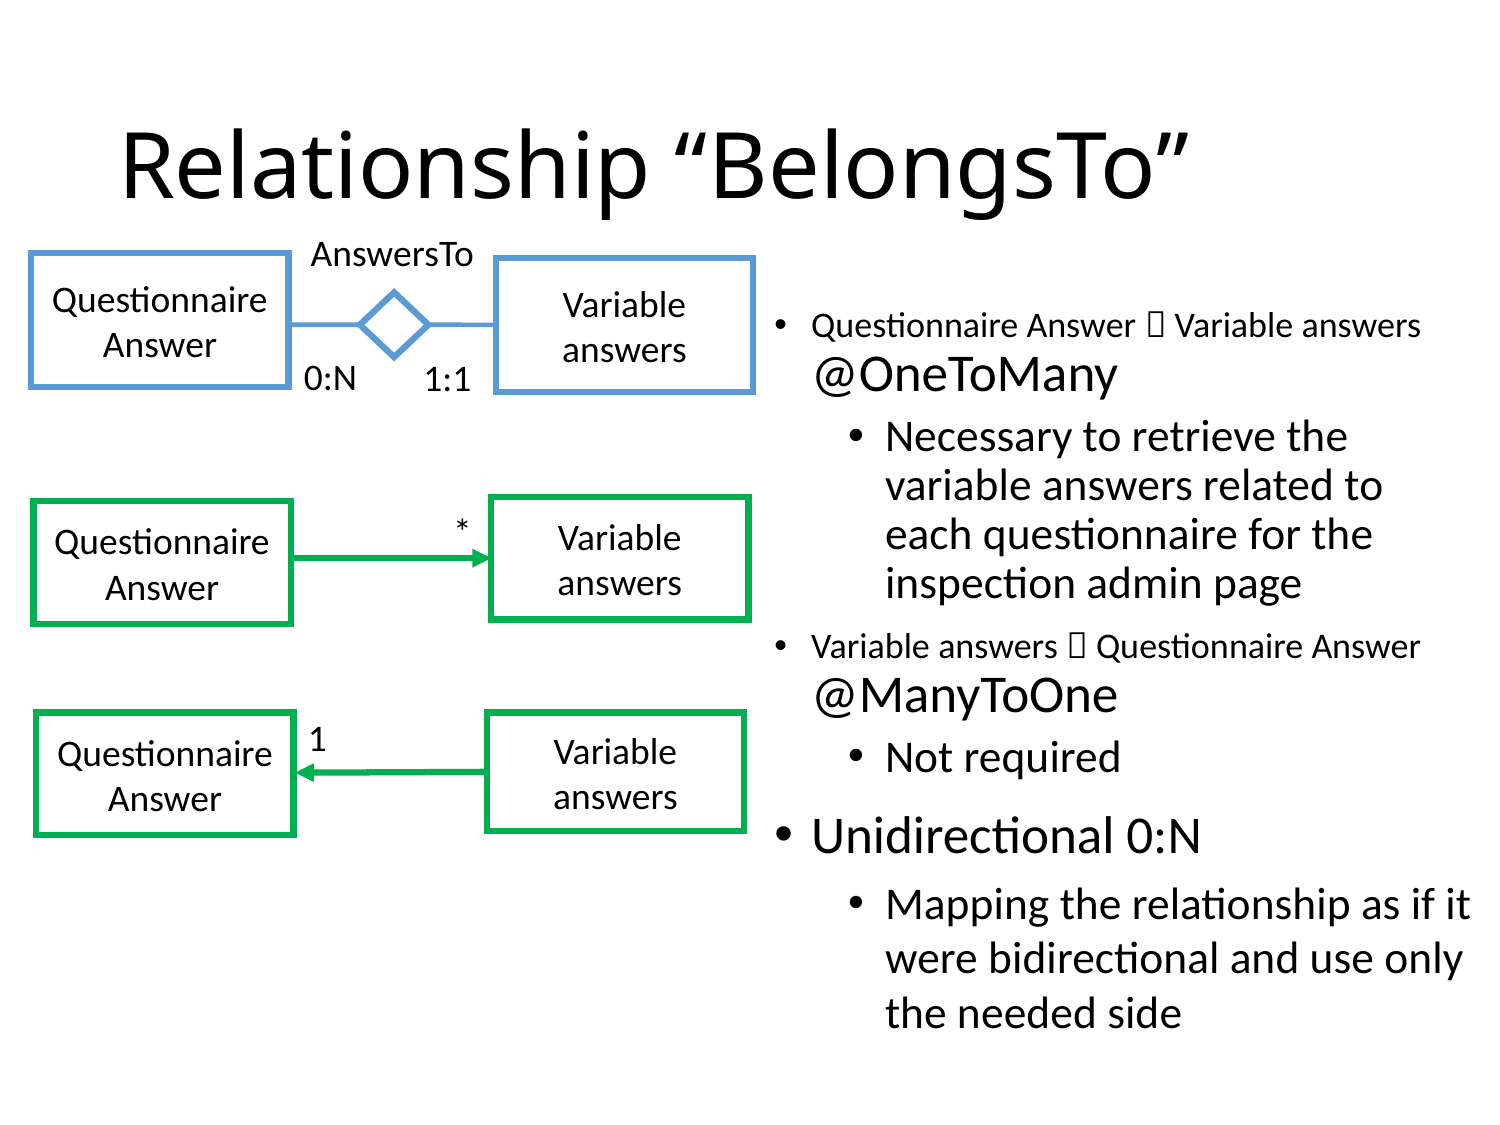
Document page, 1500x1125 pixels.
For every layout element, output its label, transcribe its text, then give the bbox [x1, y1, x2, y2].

text_box Variable answers [486, 711, 745, 832]
text_box 1 [293, 706, 342, 767]
text_box 1:1 [408, 346, 487, 407]
text_box Questionnaire Answer [35, 711, 295, 836]
text_box Questionnaire Answer [32, 500, 292, 625]
title Relationship “BelongsTo” [103, 59, 1397, 278]
text_box AnswersTo [295, 222, 489, 282]
list Questionnaire Answer  Variable answers @OneToMany Necessary to retrieve the variable answers related to each questionnaire for the inspection admin page Variable answers  Questionnaire Answer @ManyToOne Not required Unidirectional 0:N Mapping the relationship as if it were bidirectional and use only the needed side [759, 299, 1492, 1053]
text_box Variable answers [490, 496, 749, 621]
text_box 0:N [289, 345, 373, 406]
text_box [360, 290, 428, 359]
text_box * [438, 500, 478, 558]
text_box Questionnaire Answer [30, 252, 290, 388]
text_box Variable answers [495, 257, 754, 393]
